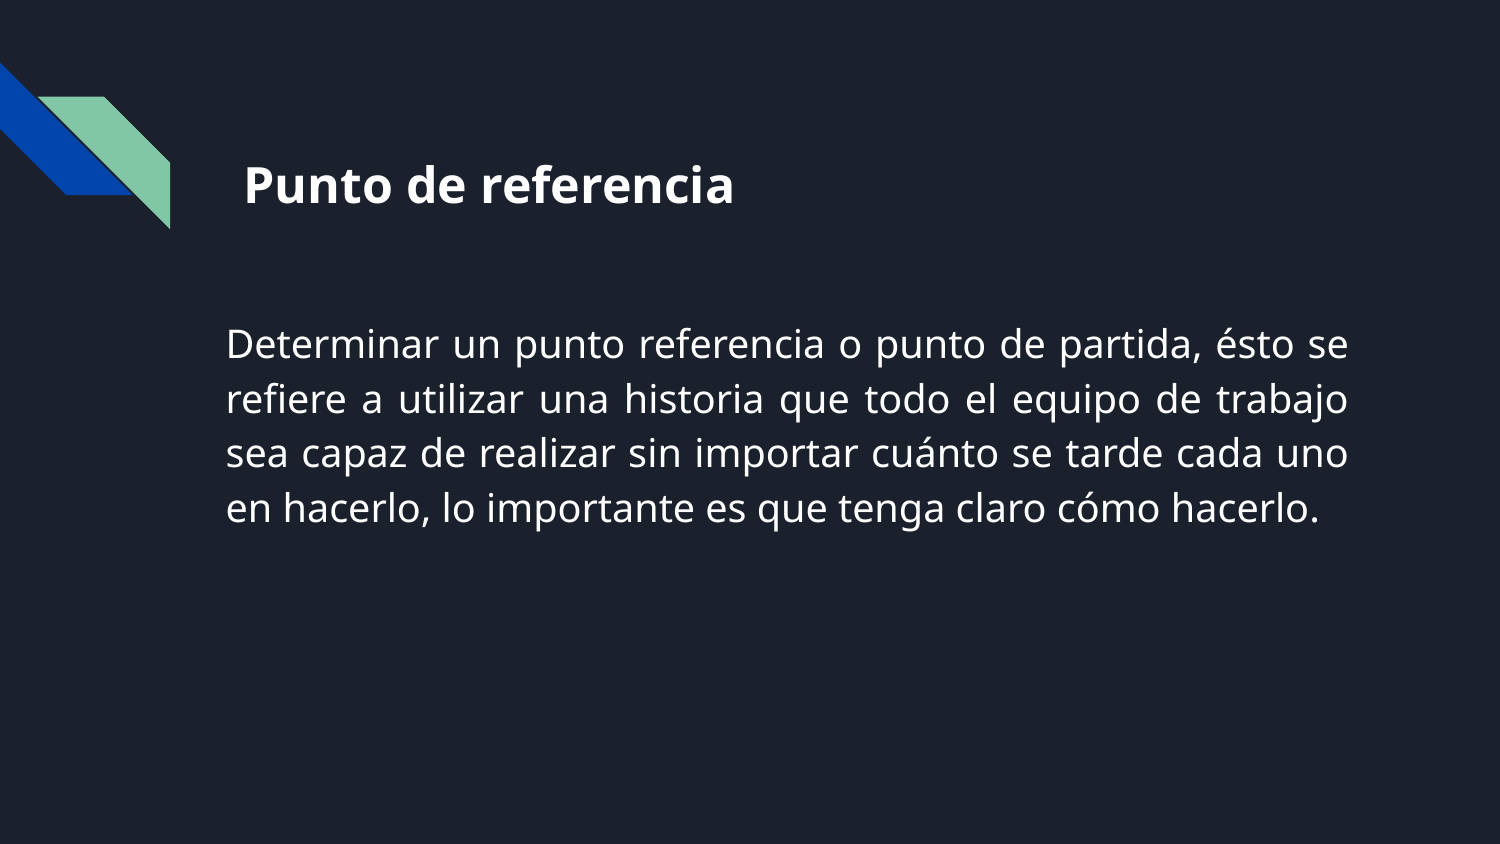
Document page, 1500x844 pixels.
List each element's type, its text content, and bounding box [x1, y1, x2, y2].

title Punto de referencia [228, 138, 814, 229]
list Determinar un punto referencia o punto de partida, ésto se refiere a utilizar una historia que todo el equipo de trabajo sea capaz de realizar sin importar cuánto se tarde cada uno en hacerlo, lo importante es que tenga claro cómo hacerlo. [210, 297, 1366, 547]
